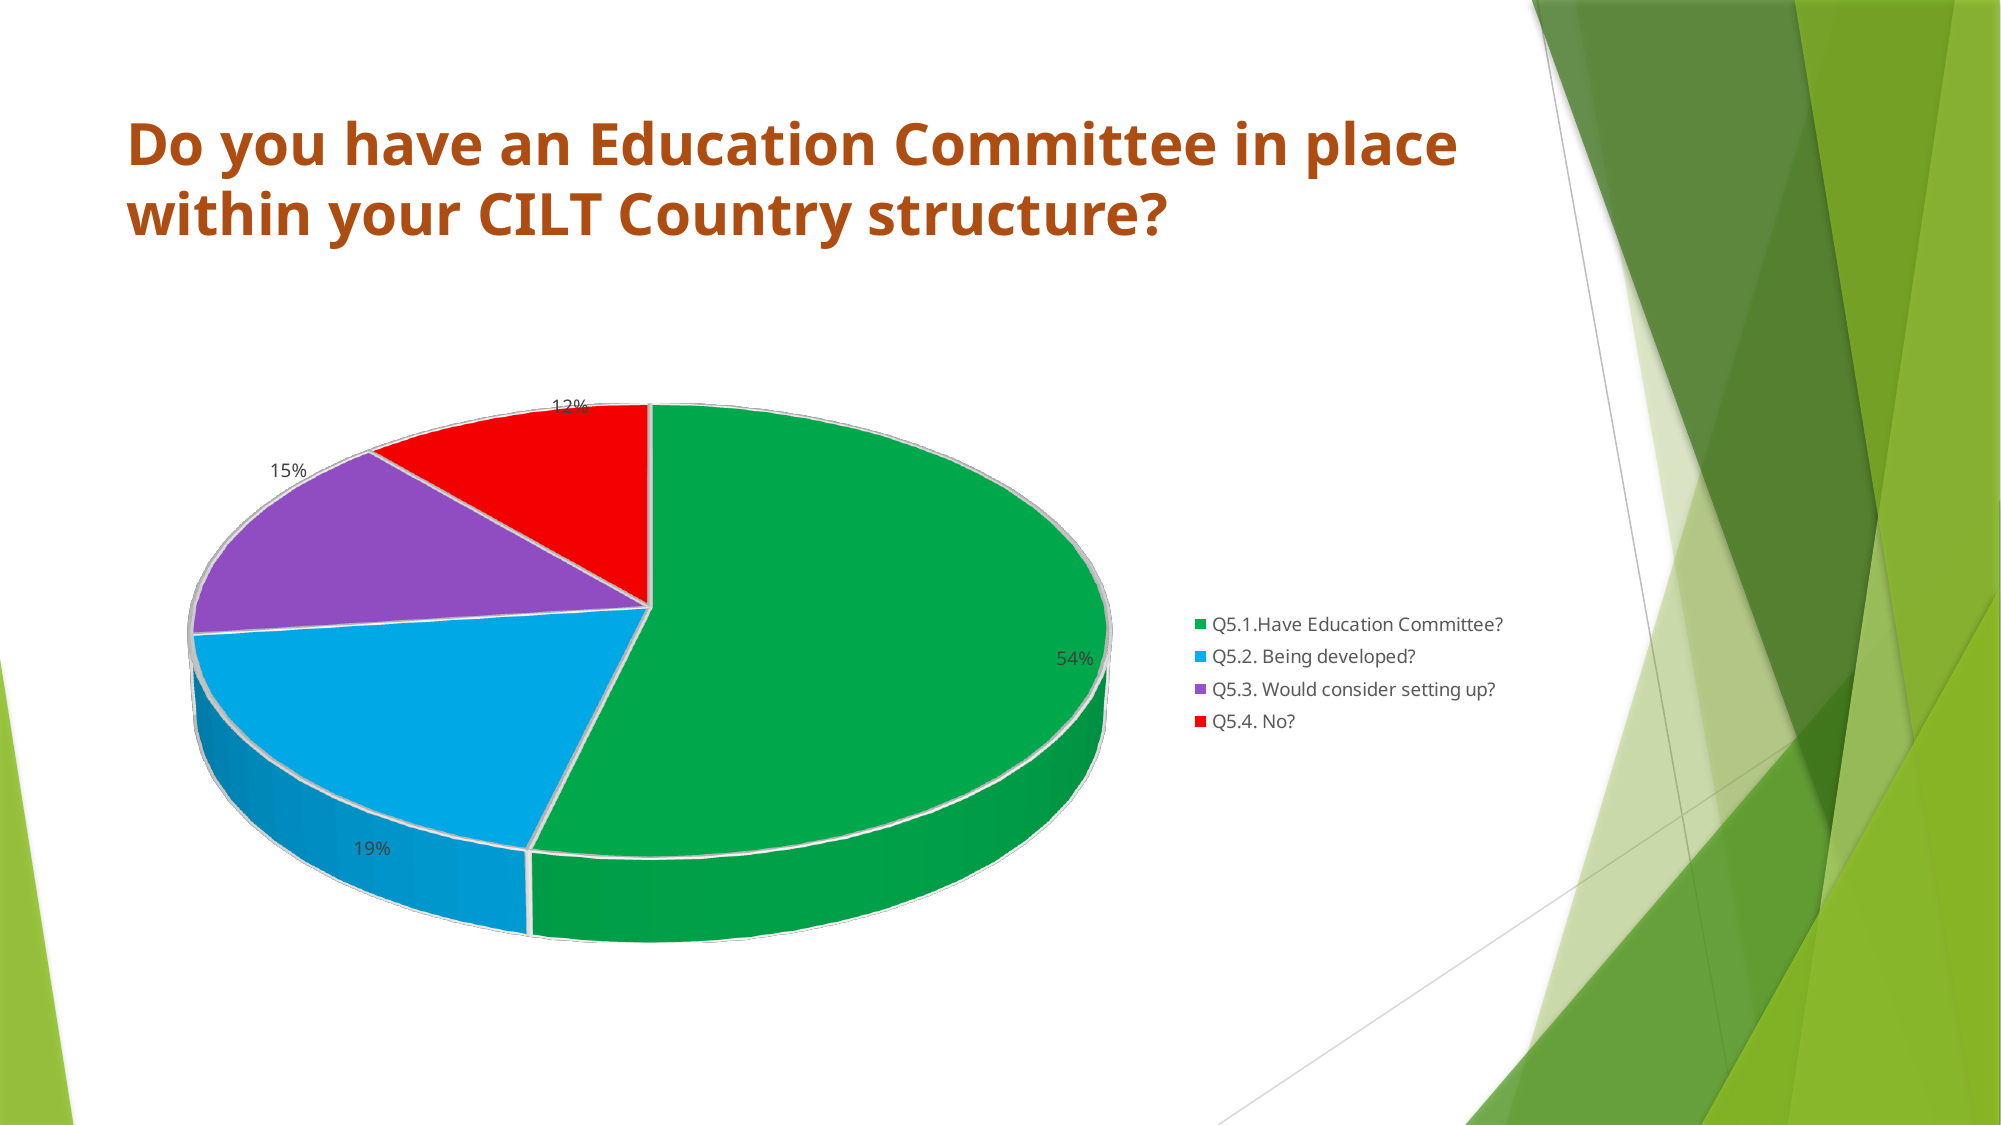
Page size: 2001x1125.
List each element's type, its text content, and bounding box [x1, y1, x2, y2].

chart [110, 353, 1522, 992]
title Do you have an Education Committee in place within your CILT Country structure? [111, 99, 1522, 317]
